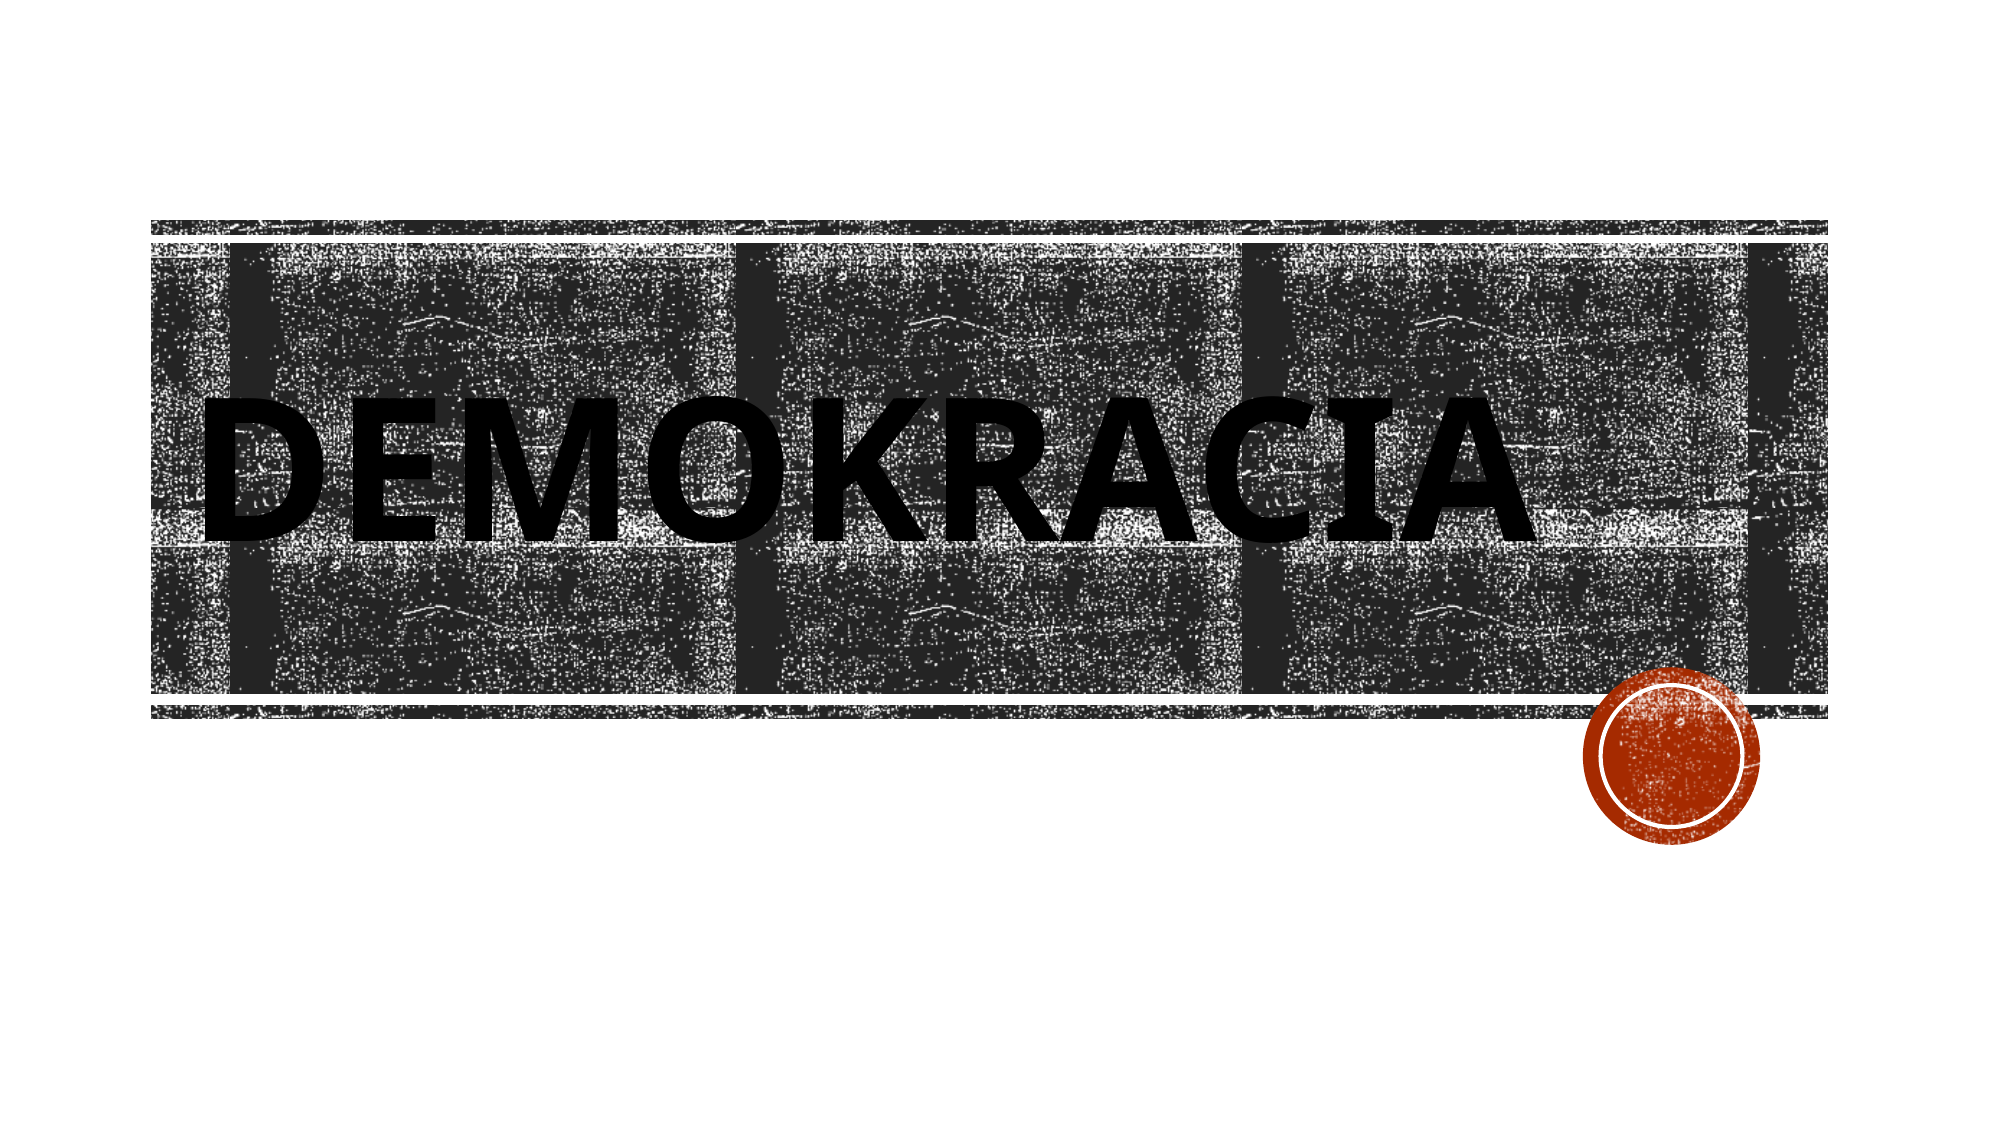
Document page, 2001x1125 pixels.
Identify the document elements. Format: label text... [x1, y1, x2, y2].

title Demokracia [172, 234, 1808, 733]
